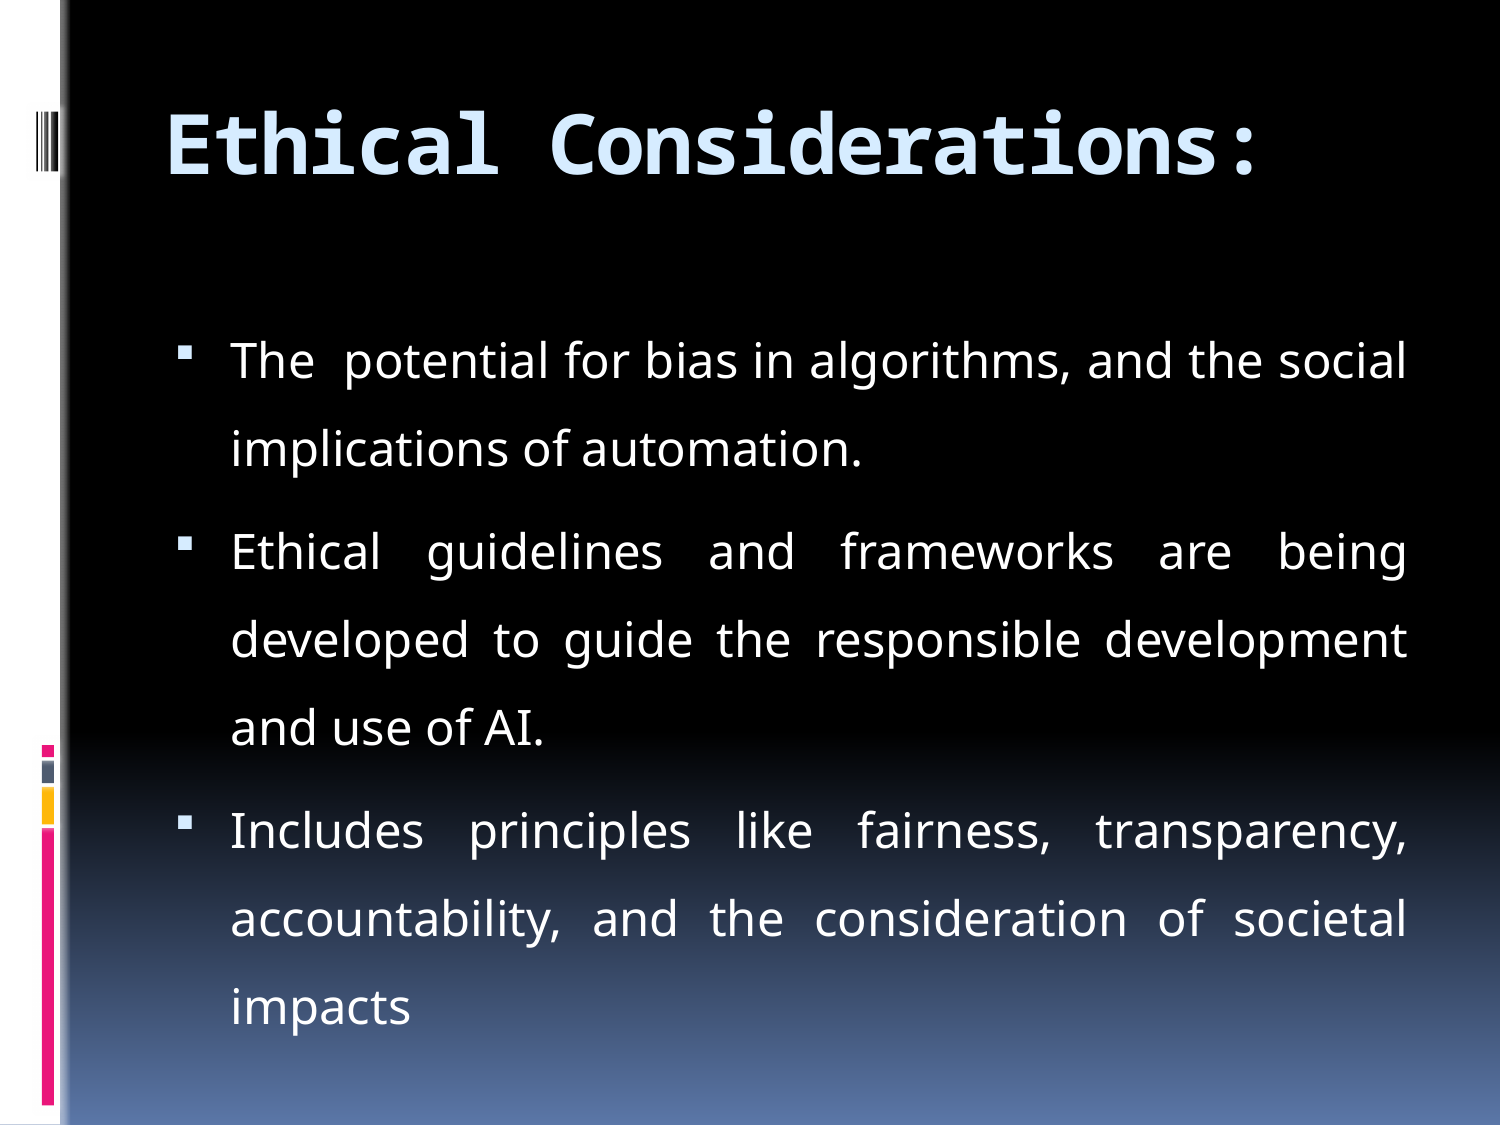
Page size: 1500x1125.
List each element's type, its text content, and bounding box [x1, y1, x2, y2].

title Ethical Considerations: [150, 83, 1425, 234]
list The potential for bias in algorithms, and the social implications of automation. Ethical guidelines and frameworks are being developed to guide the responsible development and use of AI. Includes principles like fairness, transparency, accountability, and the consideration of societal impacts [150, 292, 1425, 1043]
